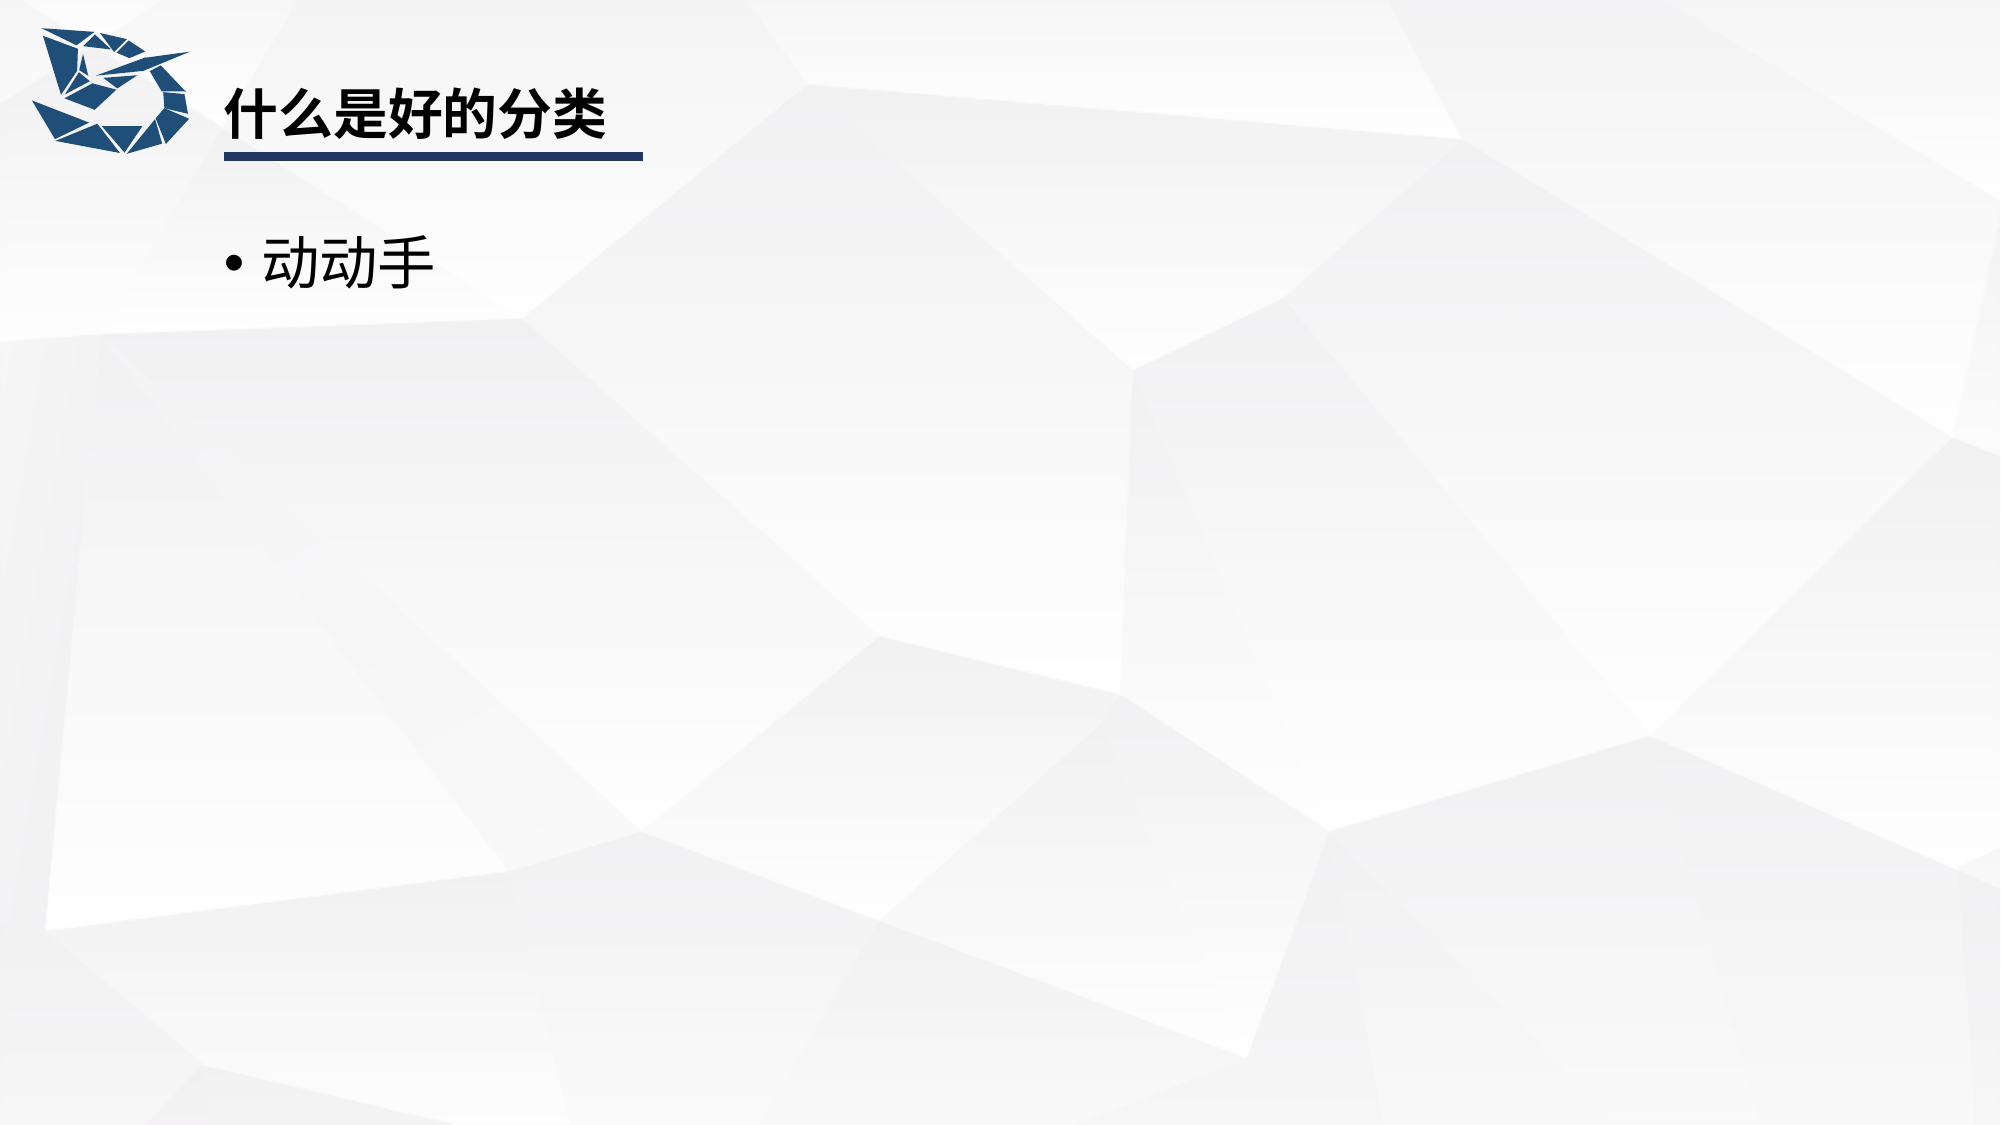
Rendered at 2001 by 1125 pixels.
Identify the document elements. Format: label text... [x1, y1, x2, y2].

list 动动手 [208, 226, 1863, 967]
picture [0, 0, 2001, 1125]
title 什么是好的分类 [208, 79, 1067, 154]
